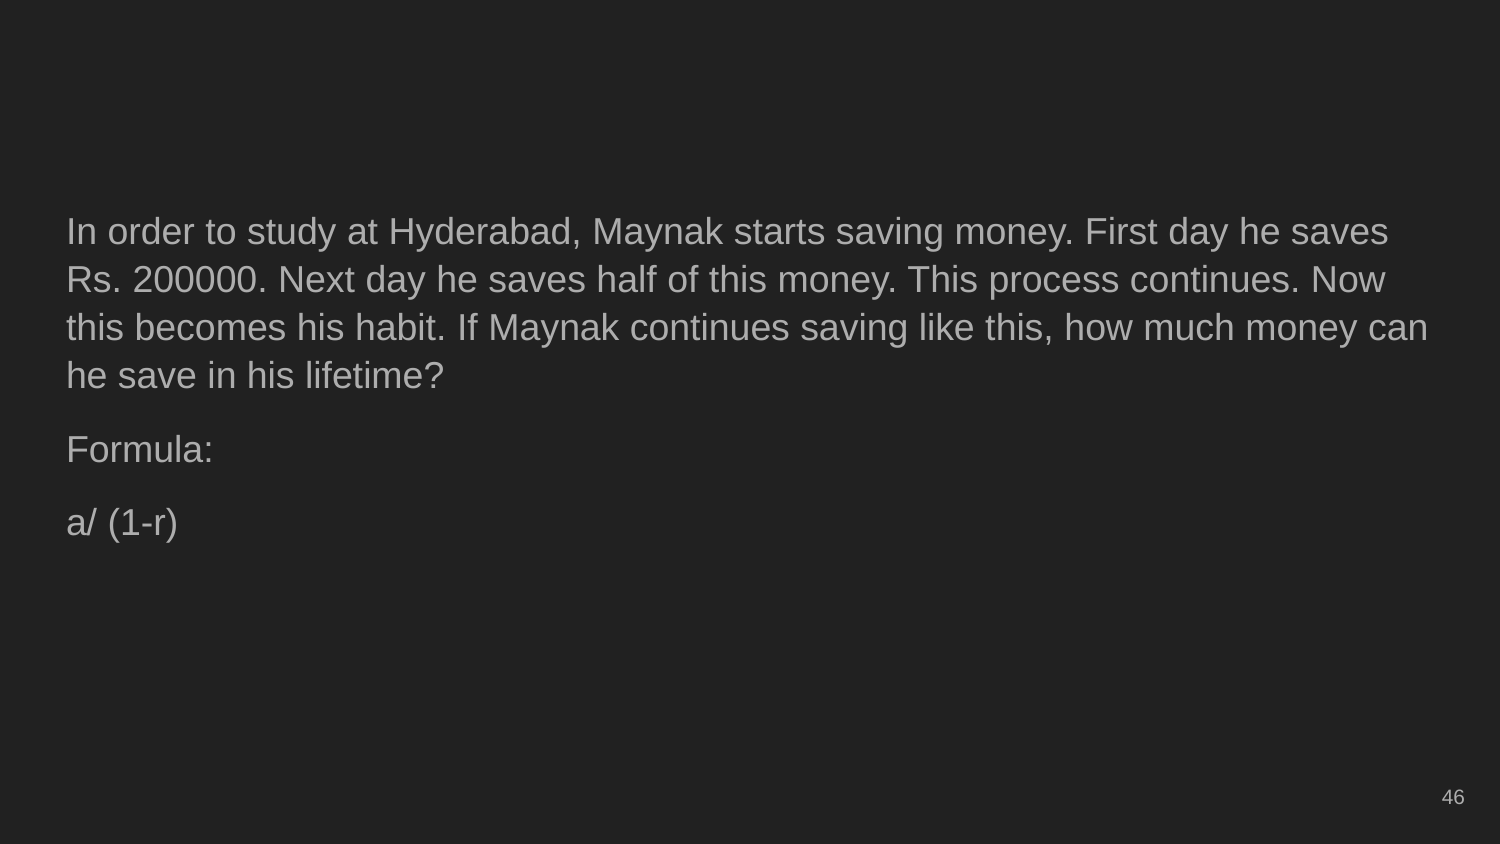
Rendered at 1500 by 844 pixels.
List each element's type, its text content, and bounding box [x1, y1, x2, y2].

slide_number 46 [1389, 764, 1480, 830]
list In order to study at Hyderabad, Maynak starts saving money. First day he saves Rs. 200000. Next day he saves half of this money. This process continues. Now this becomes his habit. If Maynak continues saving like this, how much money can he save in his lifetime? Formula: a/ (1-r) [51, 189, 1449, 750]
